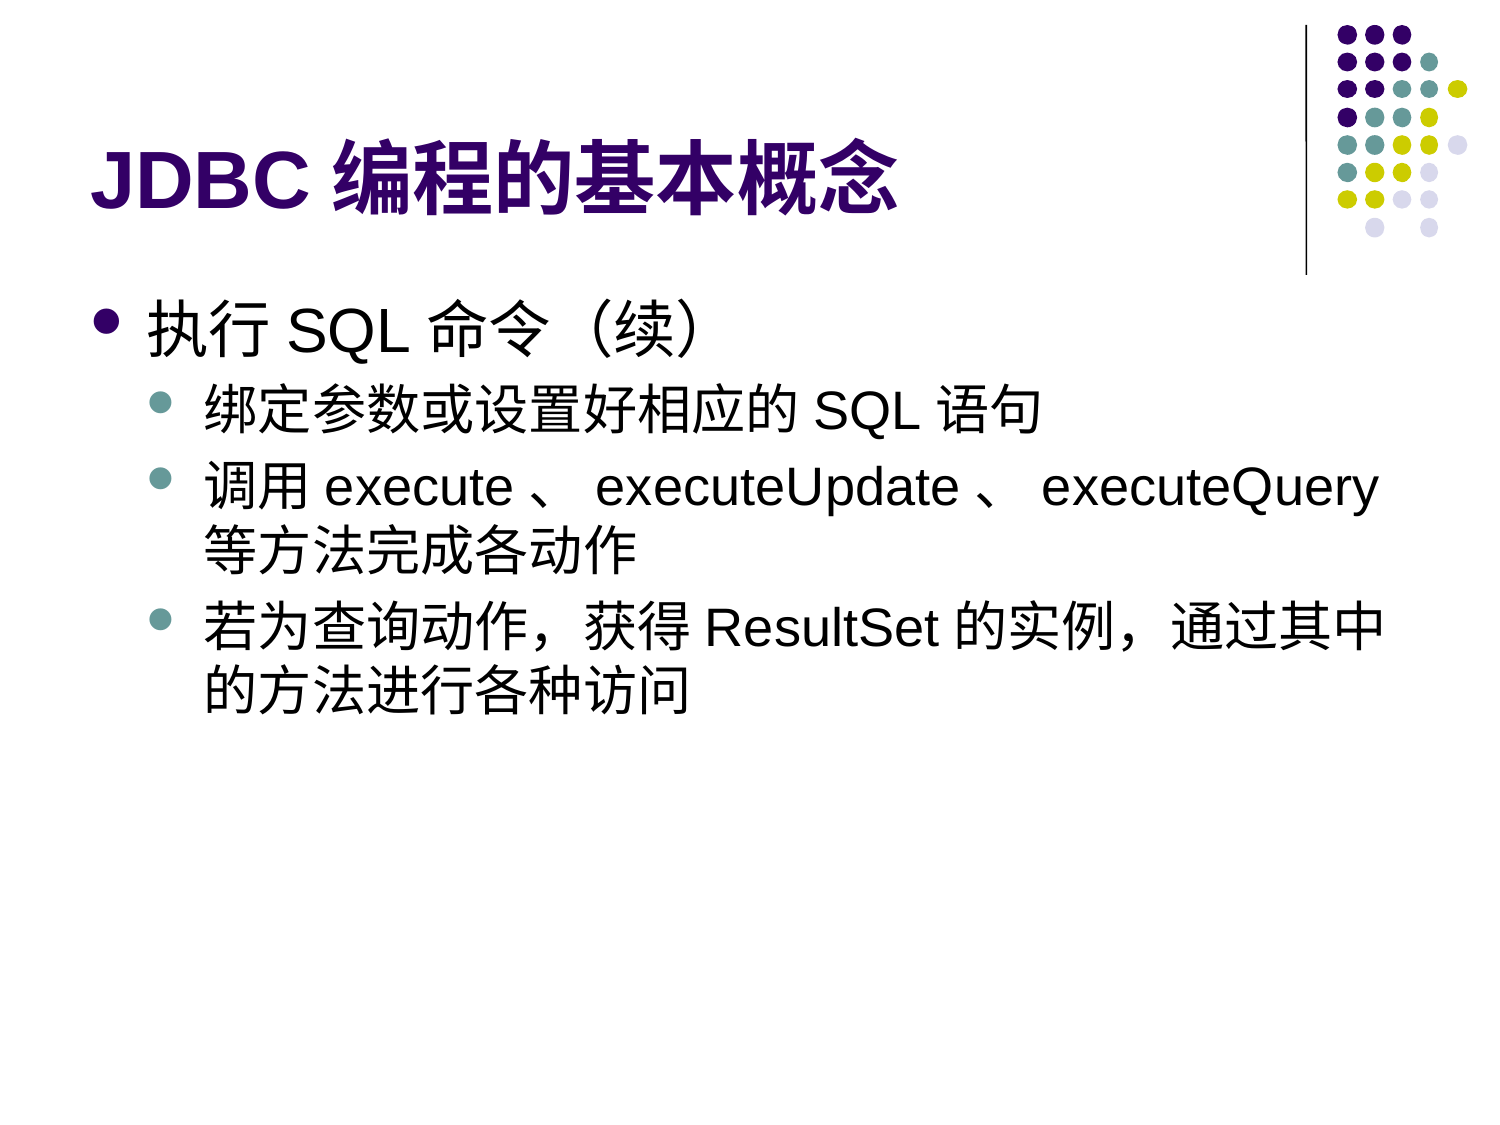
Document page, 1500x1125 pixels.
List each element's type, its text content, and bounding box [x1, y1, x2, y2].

title JDBC编程的基本概念 [74, 19, 1313, 233]
list 执行SQL命令（续） 绑定参数或设置好相应的SQL语句 调用execute、executeUpdate、executeQuery等方法完成各动作 若为查询动作，获得ResultSet的实例，通过其中的方法进行各种访问 [74, 281, 1426, 1006]
